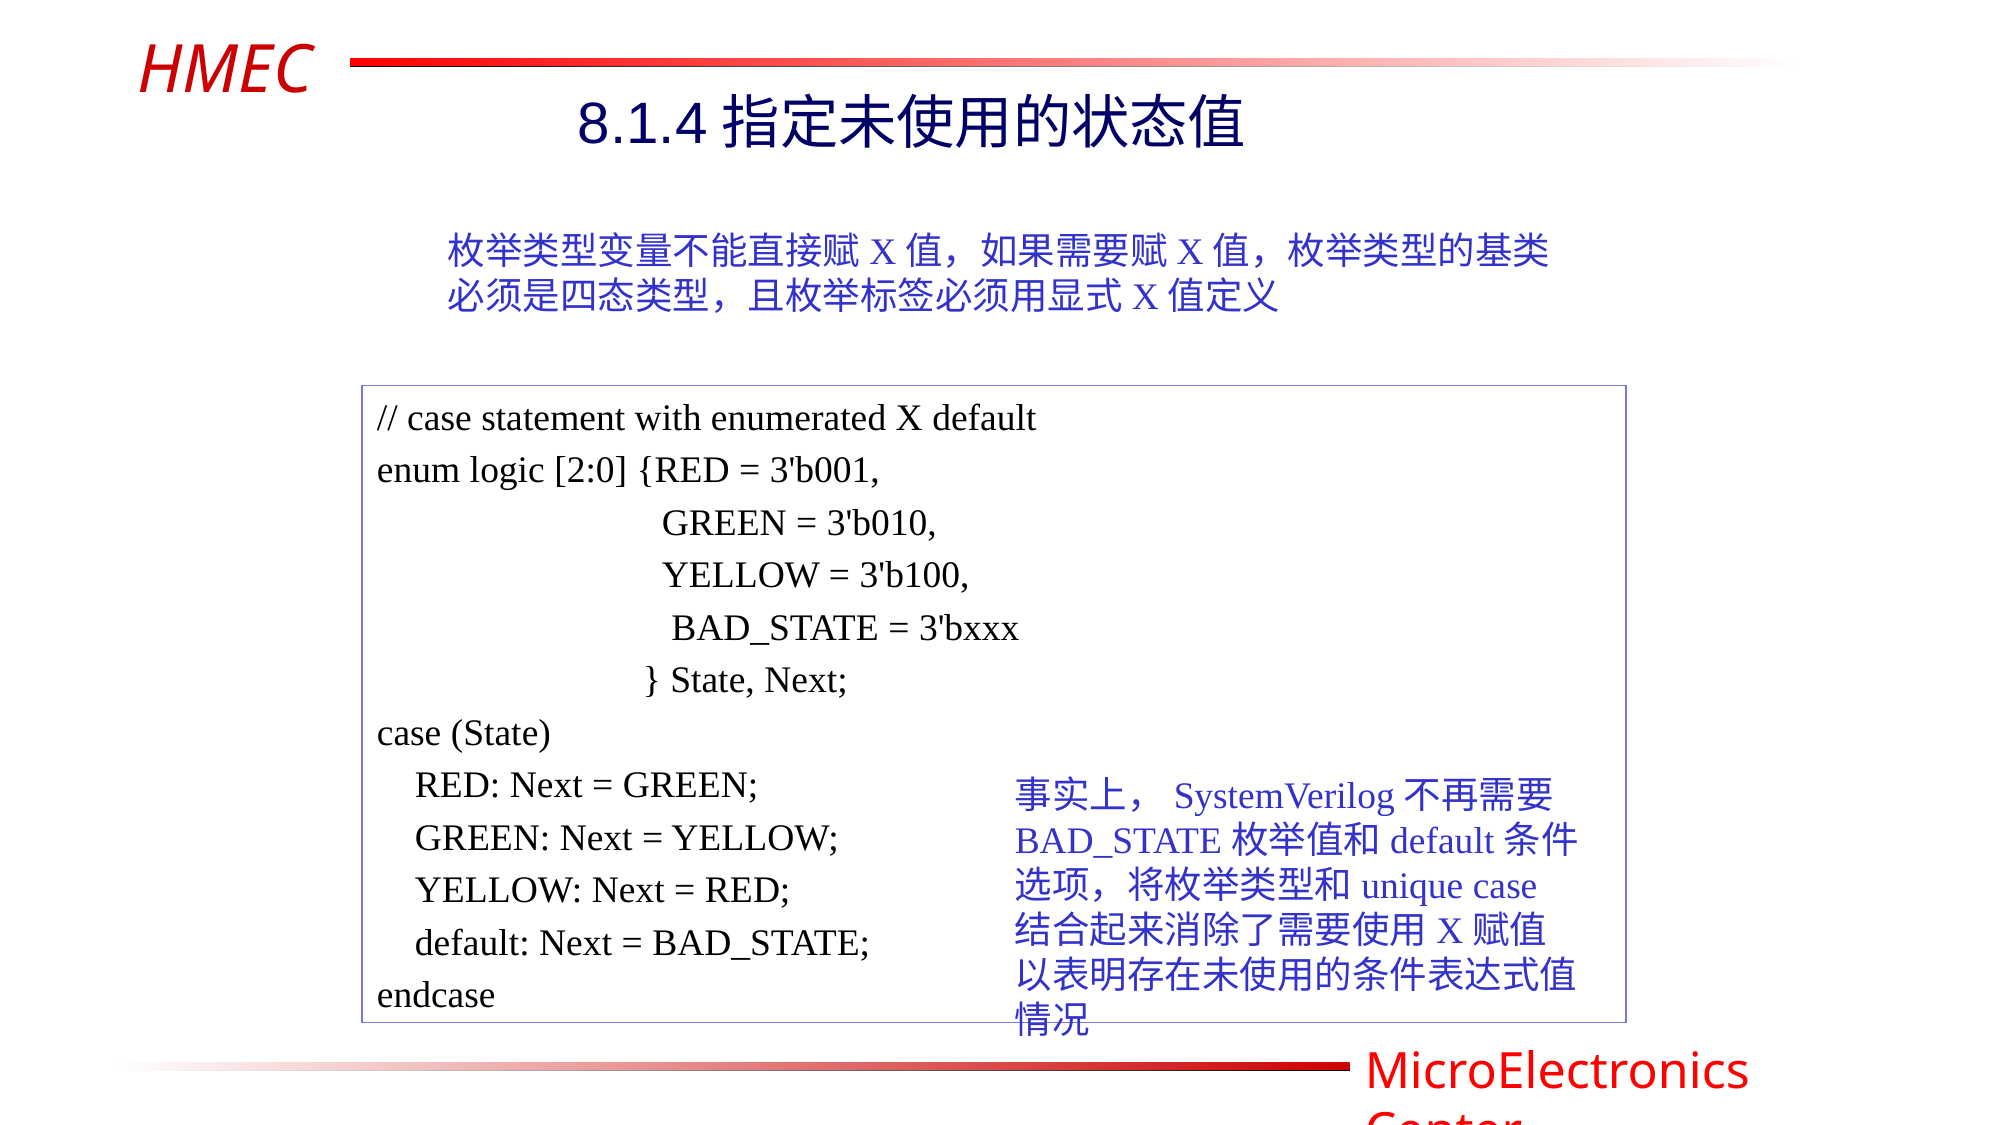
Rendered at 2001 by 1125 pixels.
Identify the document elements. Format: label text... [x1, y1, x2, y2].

text_box 事实上，SystemVerilog不再需要BAD_STATE枚举值和default条件选项，将枚举类型和unique case结合起来消除了需要使用X赋值以表明存在未使用的条件表达式值情况 [999, 763, 1595, 1048]
text_box 枚举类型变量不能直接赋X值，如果需要赋X值，枚举类型的基类必须是四态类型，且枚举标签必须用显式X值定义 [433, 219, 1582, 325]
text_box 8.1.4指定未使用的状态值 [563, 78, 1591, 163]
text_box // case statement with enumerated X default enum logic [2:0] {RED = 3'b001, GREEN = 3'b010, YELLOW = 3'b100, BAD_STATE = 3'bxxx } State, Next; case (State) RED: Next = GREEN; GREEN: Next = YELLOW; YELLOW: Next = RED; default: Next = BAD_STATE; endcase [362, 385, 1626, 1023]
